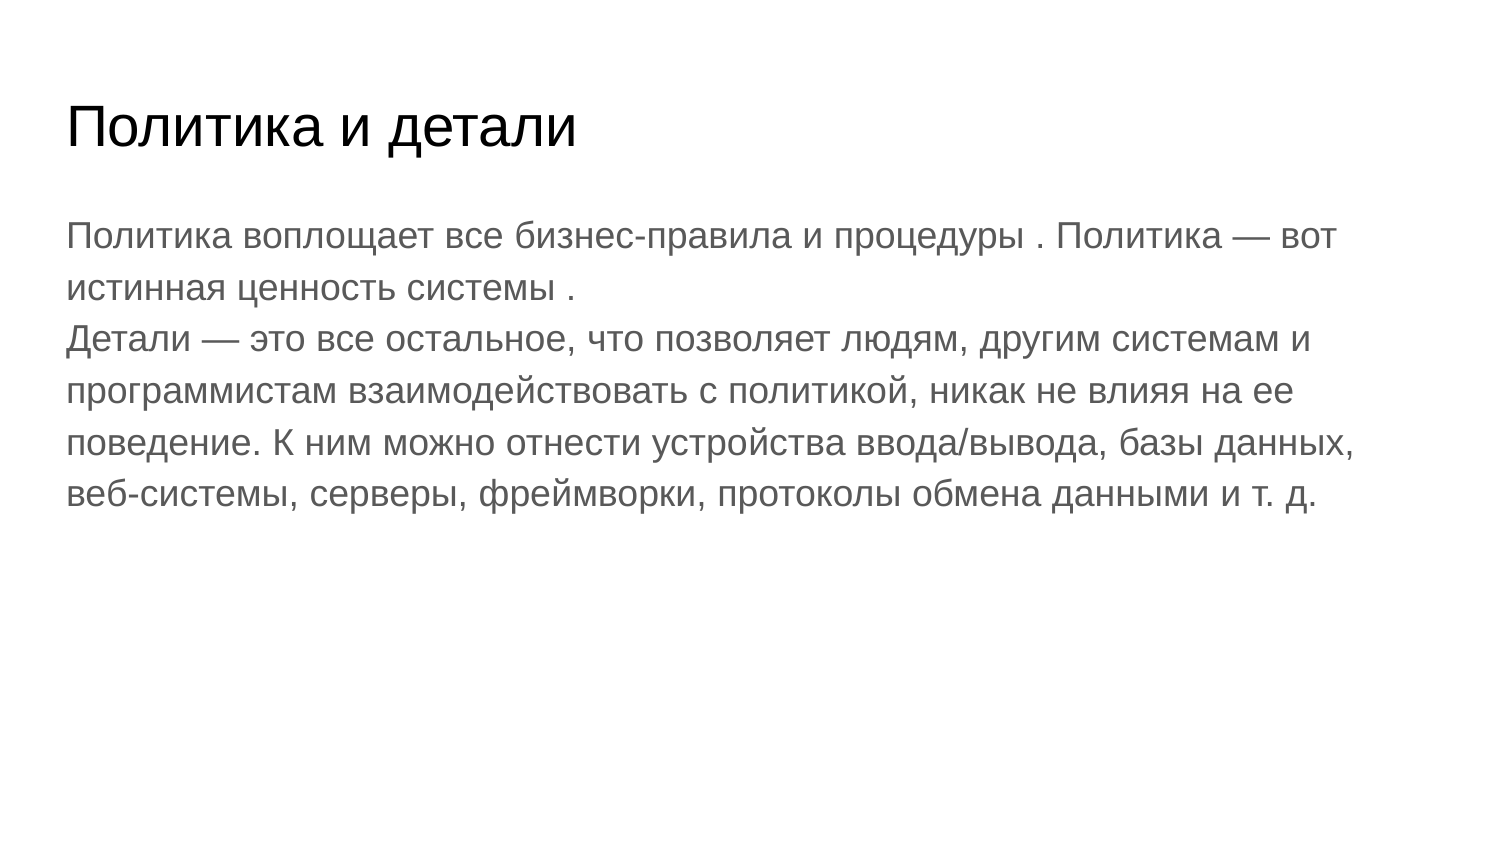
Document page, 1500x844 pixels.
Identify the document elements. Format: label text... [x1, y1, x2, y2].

list Политика воплощает все бизнес-правила и процедуры . Политика — вот истинная ценность системы . Детали — это все остальное, что позволяет людям, другим системам и программистам взаимодействовать с политикой, никак не влияя на ее поведение. К ним можно отнести устройства ввода/вывода, базы данных, веб-системы, серверы, фреймворки, протоколы обмена данными и т. д. [51, 189, 1449, 750]
title Политика и детали [51, 72, 1449, 167]
